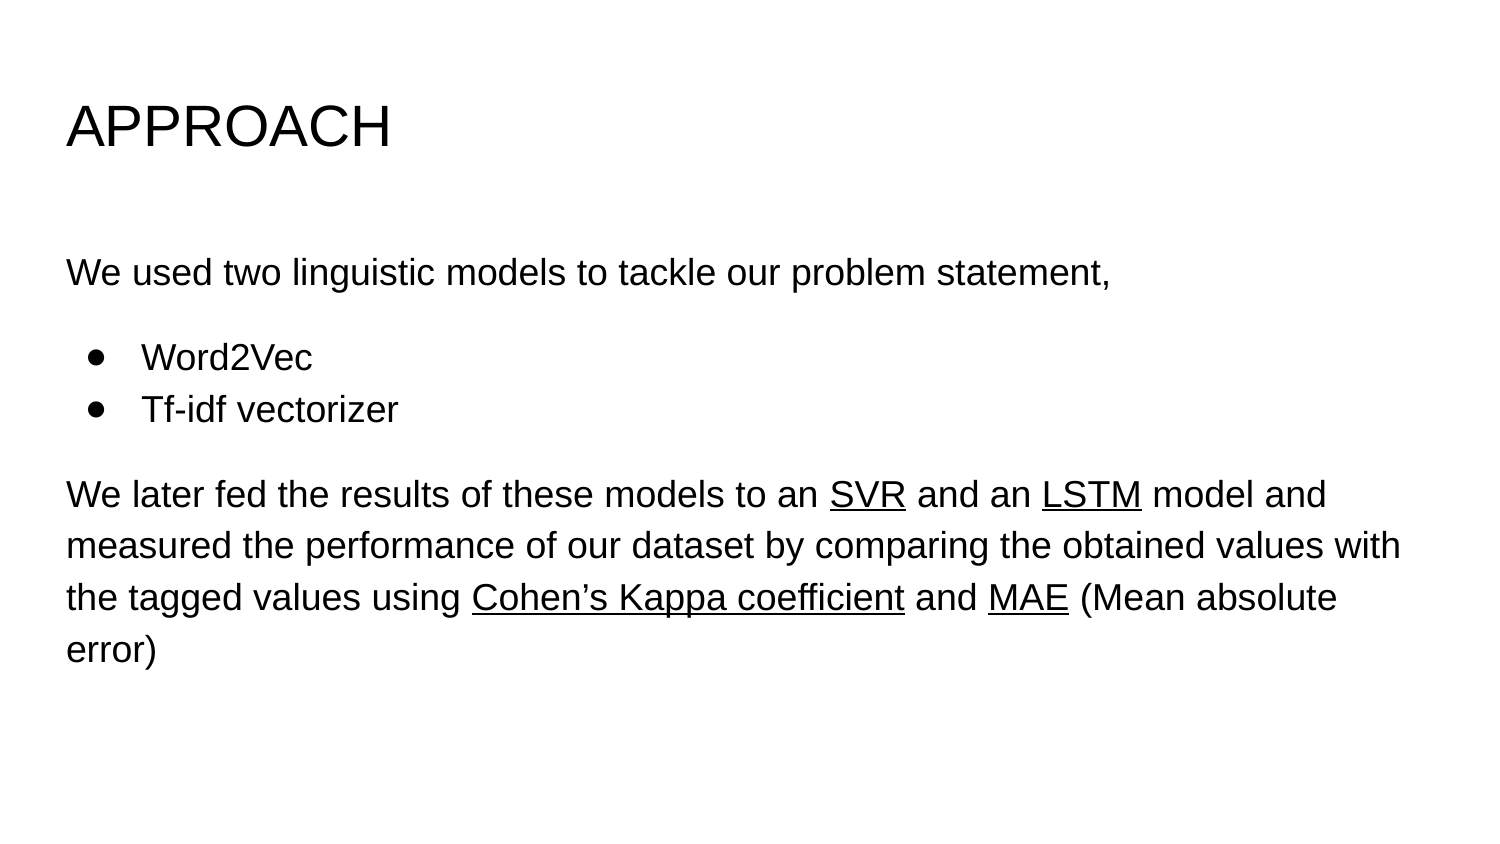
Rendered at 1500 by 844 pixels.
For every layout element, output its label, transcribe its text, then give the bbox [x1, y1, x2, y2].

title APPROACH [51, 72, 1449, 167]
list We used two linguistic models to tackle our problem statement, Word2Vec Tf-idf vectorizer We later fed the results of these models to an SVR and an LSTM model and measured the performance of our dataset by comparing the obtained values with the tagged values using Cohen’s Kappa coefficient and MAE (Mean absolute error) [51, 226, 1449, 787]
